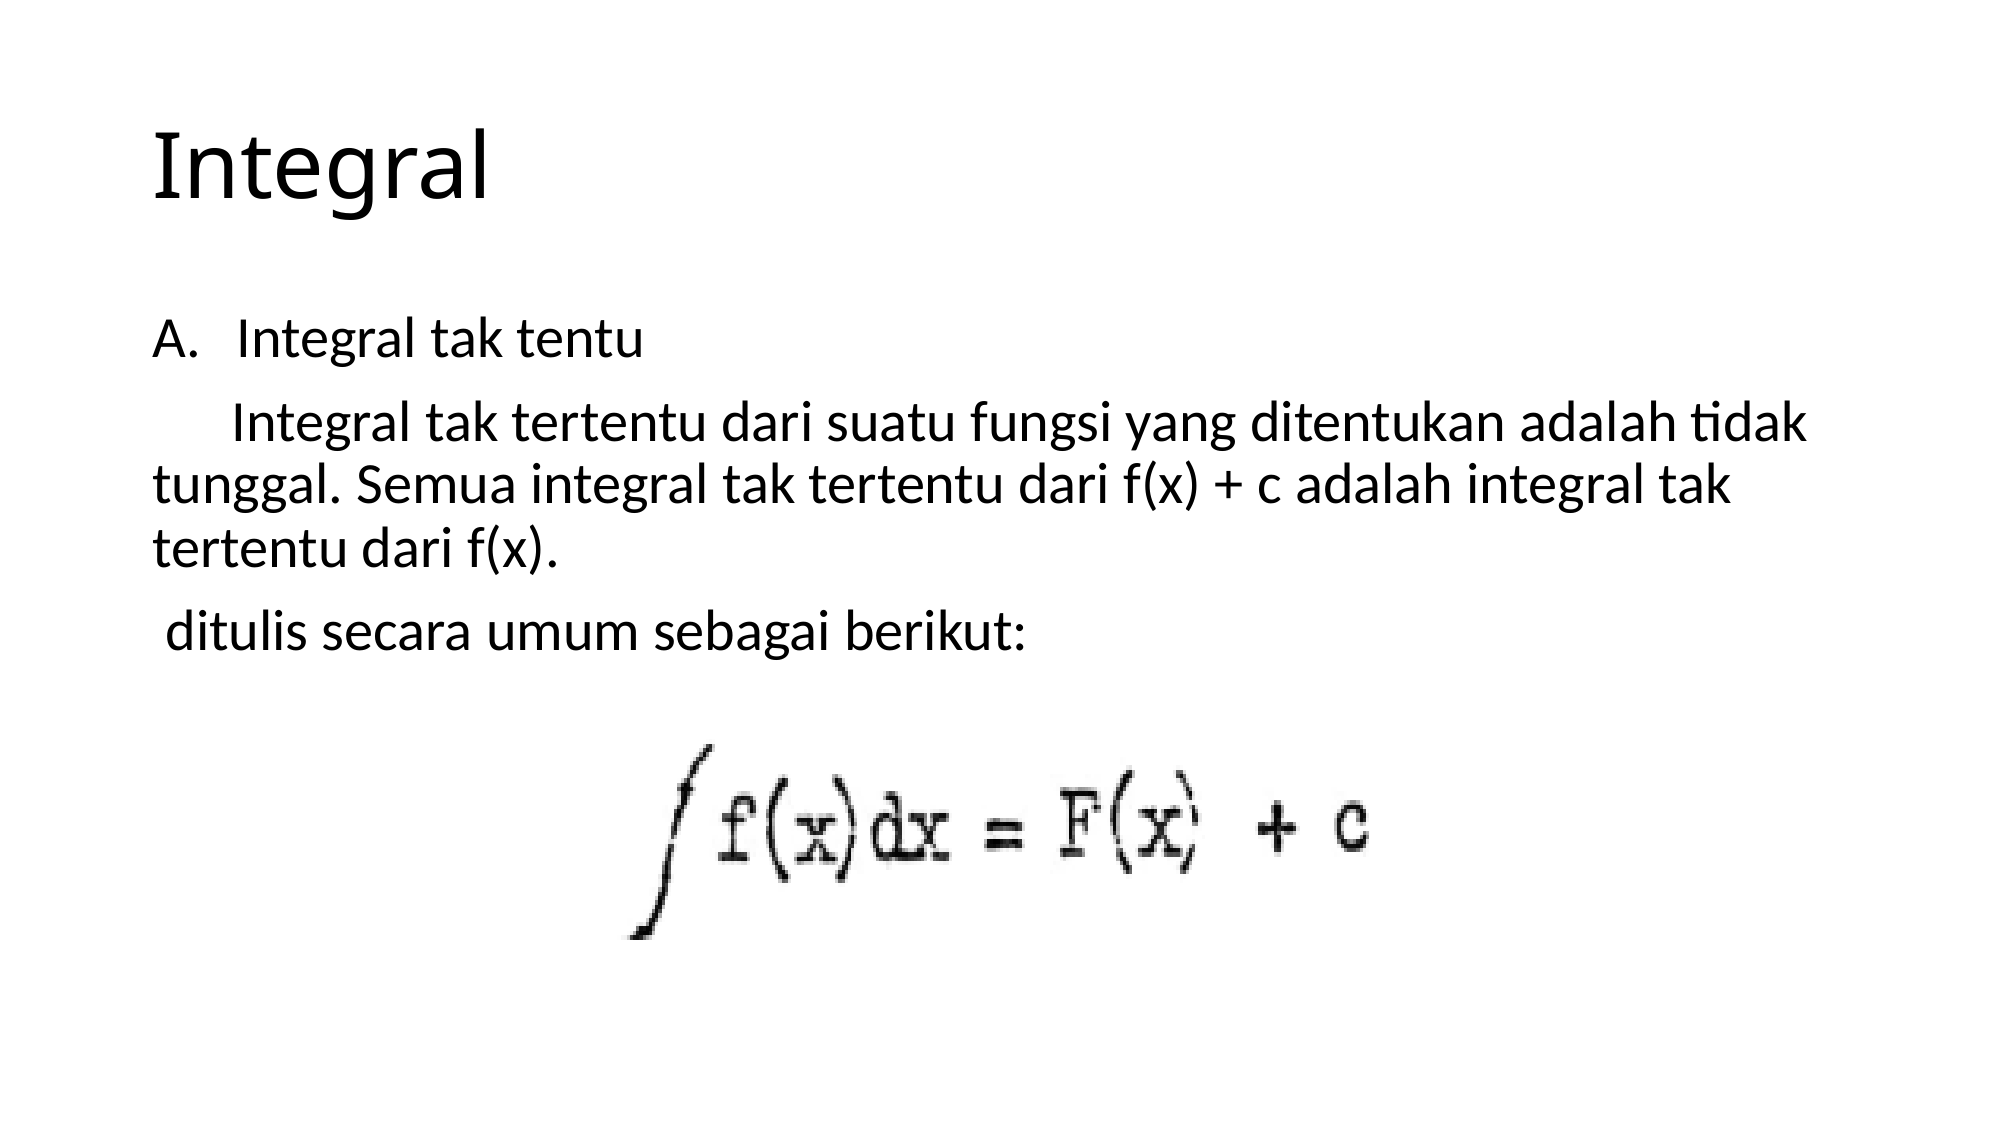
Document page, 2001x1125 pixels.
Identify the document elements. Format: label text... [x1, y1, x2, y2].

picture [561, 731, 1439, 940]
title Integral [137, 59, 1863, 278]
list Integral tak tentu Integral tak tertentu dari suatu fungsi yang ditentukan adalah tidak tunggal. Semua integral tak tertentu dari f(x) + c adalah integral tak tertentu dari f(x). ditulis secara umum sebagai berikut: [137, 299, 1863, 1014]
